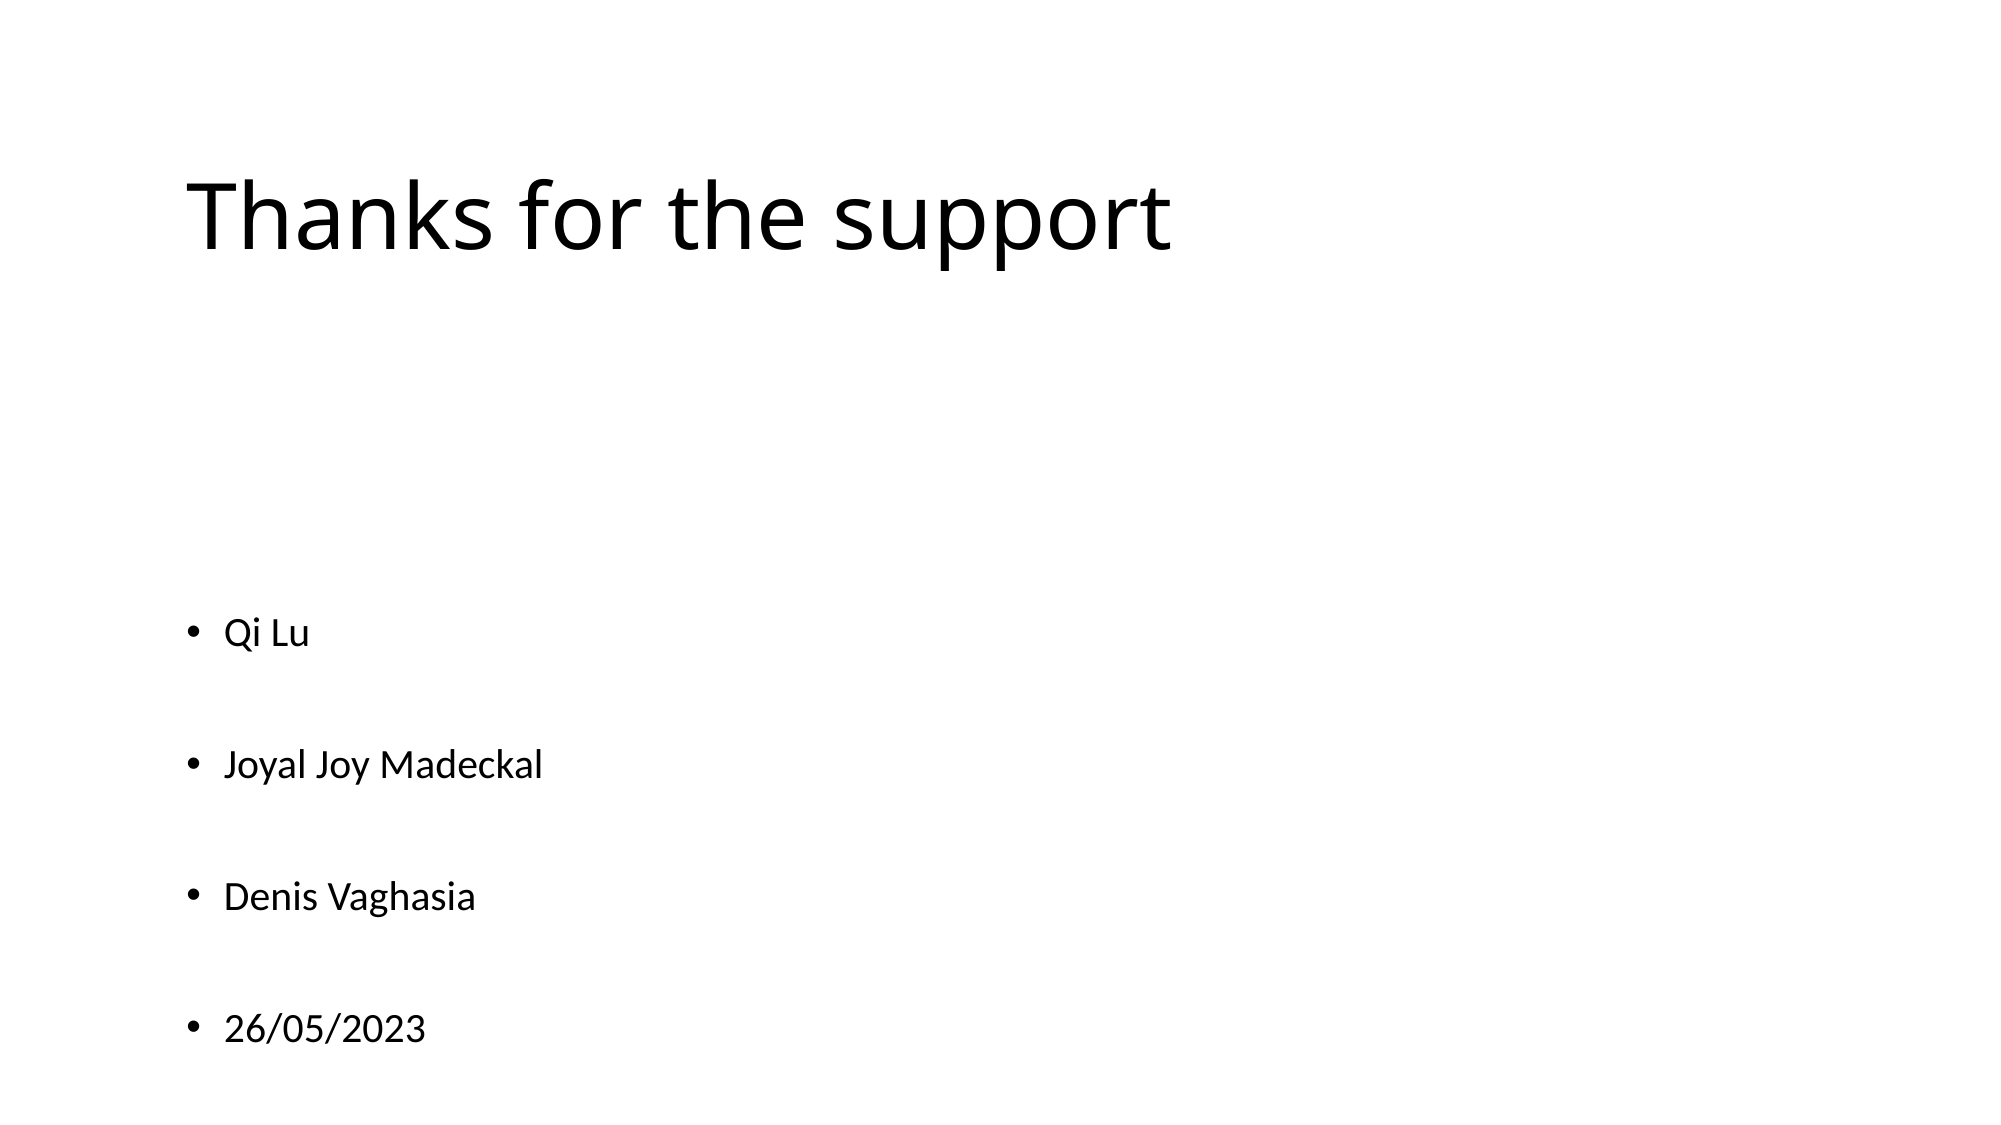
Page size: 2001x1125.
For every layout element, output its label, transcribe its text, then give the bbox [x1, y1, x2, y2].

list Qi Lu Joyal Joy Madeckal Denis Vaghasia 26/05/2023 [171, 603, 878, 1061]
title Thanks for the support [171, 111, 1897, 329]
